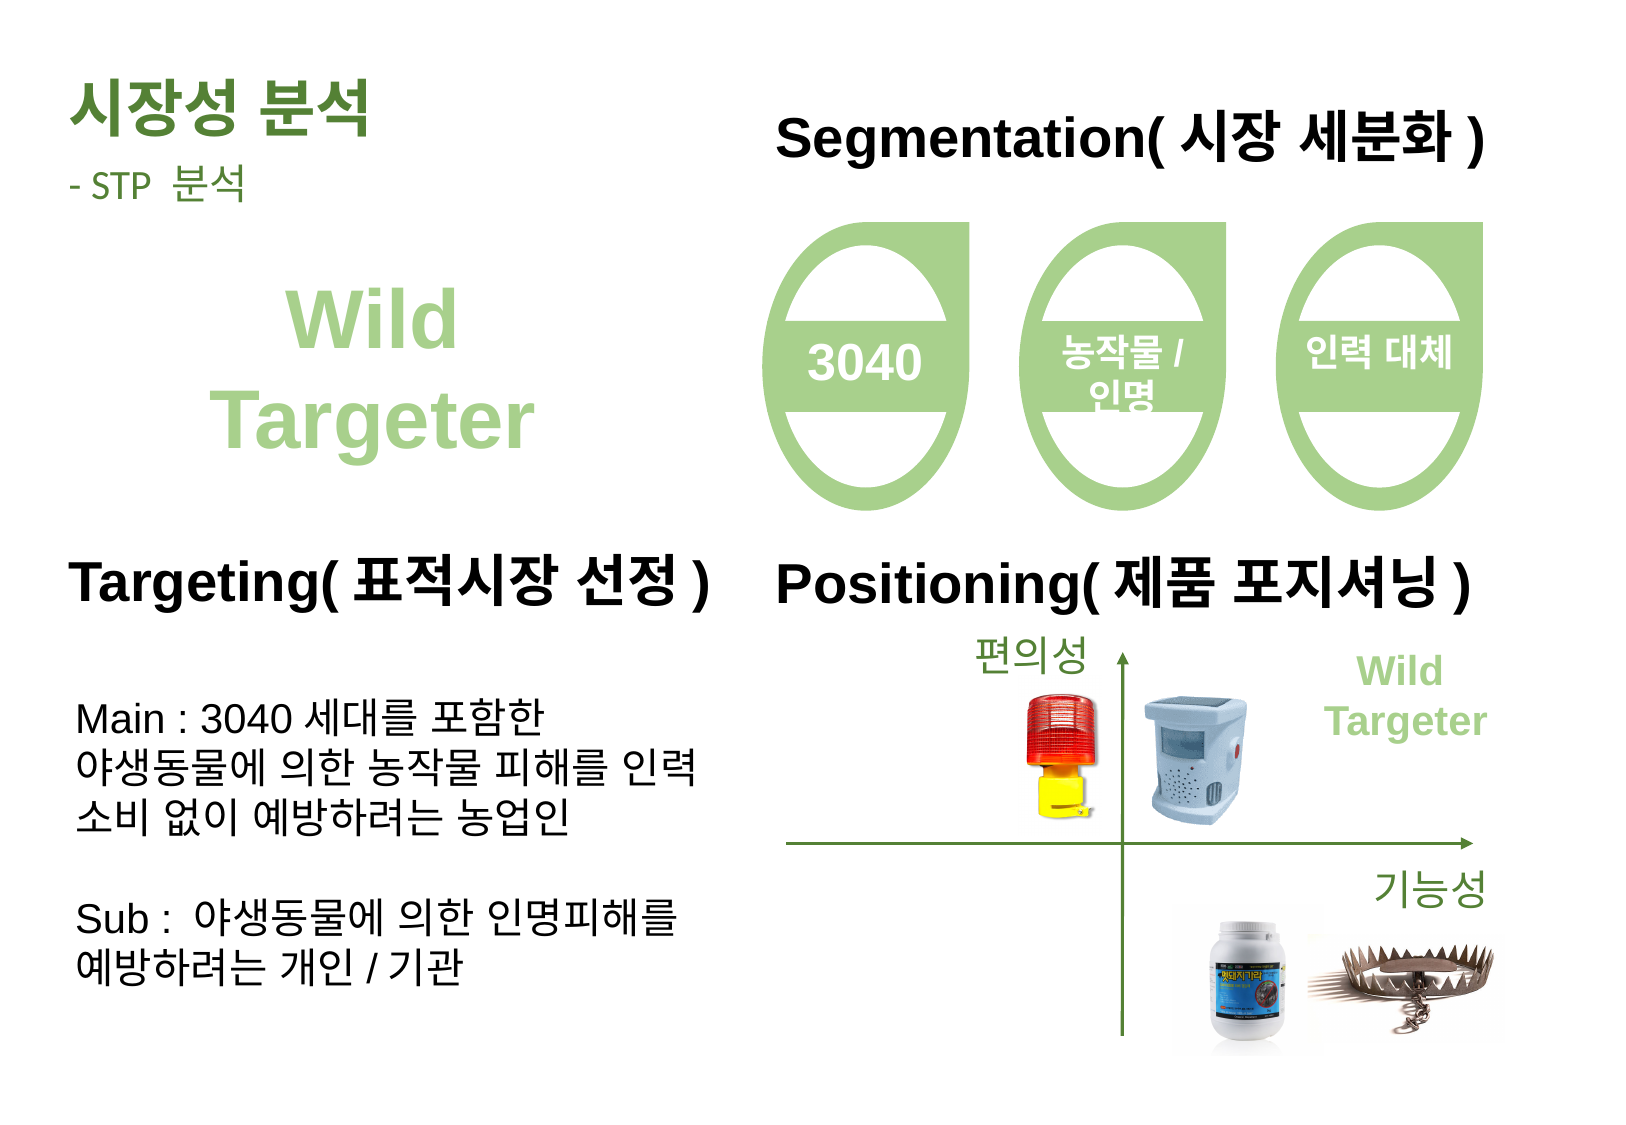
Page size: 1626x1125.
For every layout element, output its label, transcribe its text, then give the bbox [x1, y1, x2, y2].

picture [1172, 904, 1505, 1057]
picture [1018, 674, 1102, 837]
text_box - STP 분석 [53, 150, 372, 216]
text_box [761, 221, 1484, 511]
text_box 시장성 분석 [53, 61, 428, 152]
text_box Segmentation(시장 세분화) [760, 93, 1545, 177]
picture [1143, 677, 1248, 834]
text_box Main : 3040세대를 포함한 야생동물에 의한 농작물 피해를 인력 소비 없이 예방하려는 농업인 Sub : 야생동물에 의한 인명피해를 예방하려는 개인/기관 [0, 684, 724, 1000]
text_box Wild Targeter [1247, 636, 1565, 752]
text_box Wild Targeter [101, 257, 646, 473]
text_box Targeting(표적시장 선정) [53, 538, 730, 621]
text_box Positioning(제품 포지셔닝) [760, 539, 1500, 623]
text_box 편의성 [959, 621, 1277, 687]
text_box 기능성 [1358, 856, 1625, 922]
